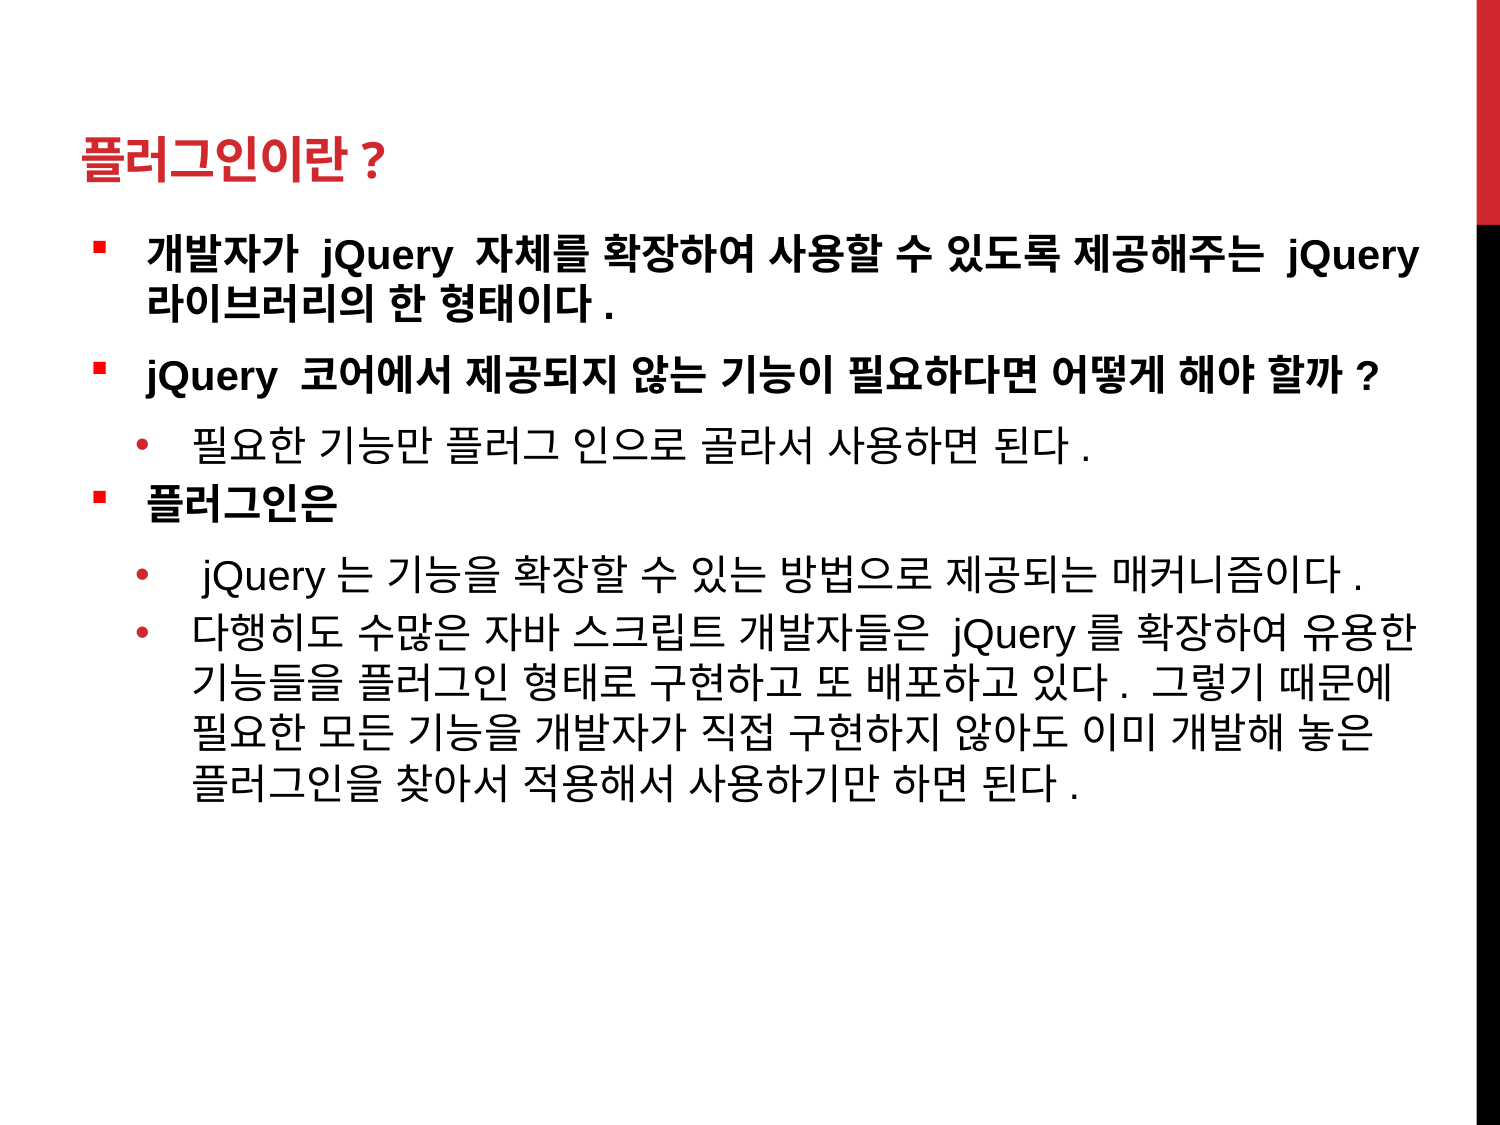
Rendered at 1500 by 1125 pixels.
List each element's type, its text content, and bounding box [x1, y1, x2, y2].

list 개발자가 jQuery 자체를 확장하여 사용할 수 있도록 제공해주는 jQuery 라이브러리의 한 형태이다. jQuery 코어에서 제공되지 않는 기능이 필요하다면 어떻게 해야 할까? 필요한 기능만 플러그 인으로 골라서 사용하면 된다. 플러그인은 jQuery는 기능을 확장할 수 있는 방법으로 제공되는 매커니즘이다. 다행히도 수많은 자바 스크립트 개발자들은 jQuery를 확장하여 유용한 기능들을 플러그인 형태로 구현하고 또 배포하고 있다. 그렇기 때문에 필요한 모든 기능을 개발자가 직접 구현하지 않아도 이미 개발해 놓은 플러그인을 찾아서 적용해서 사용하기만 하면 된다. [75, 219, 1436, 1024]
title 플러그인이란? [64, 11, 1461, 197]
